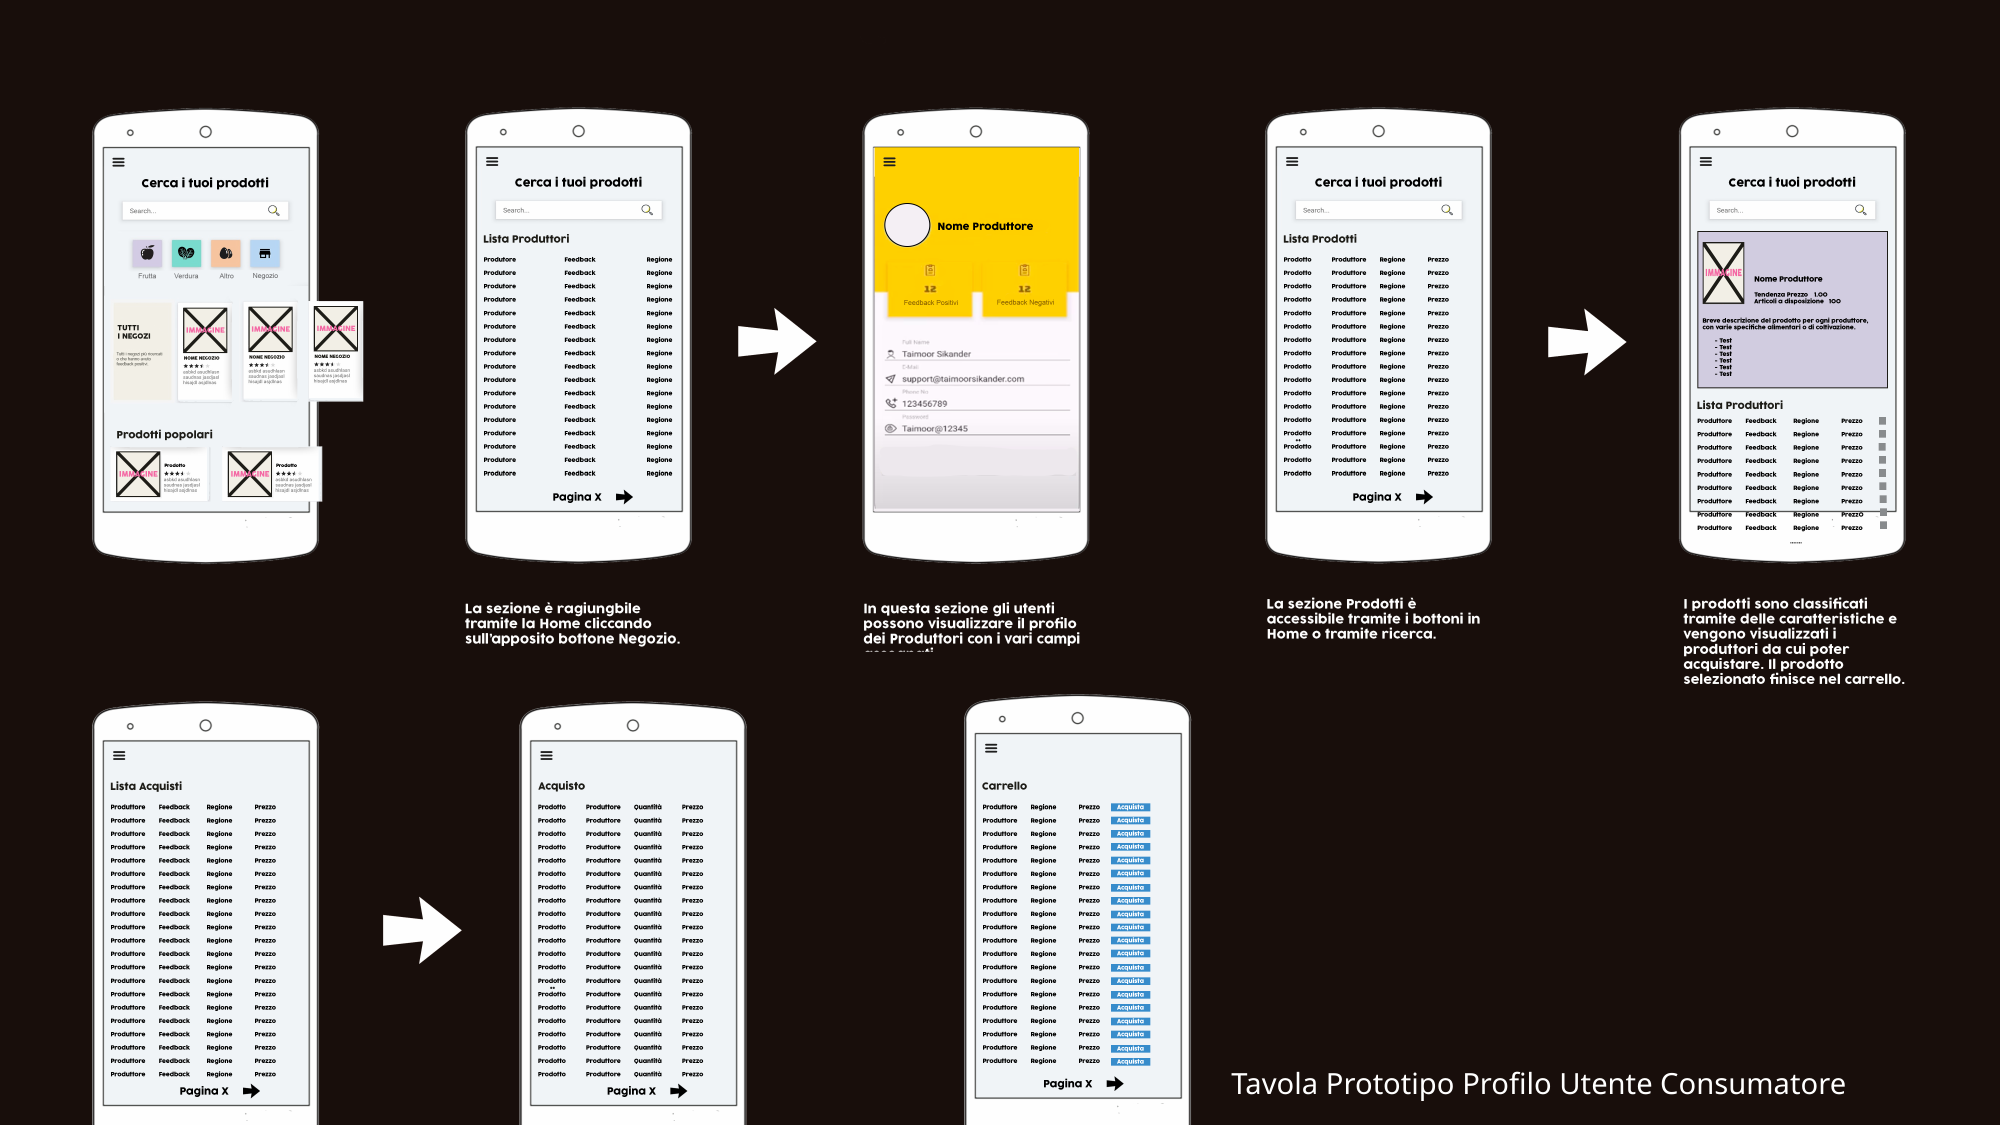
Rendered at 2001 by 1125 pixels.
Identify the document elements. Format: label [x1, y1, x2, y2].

list [0, 0, 2000, 1125]
